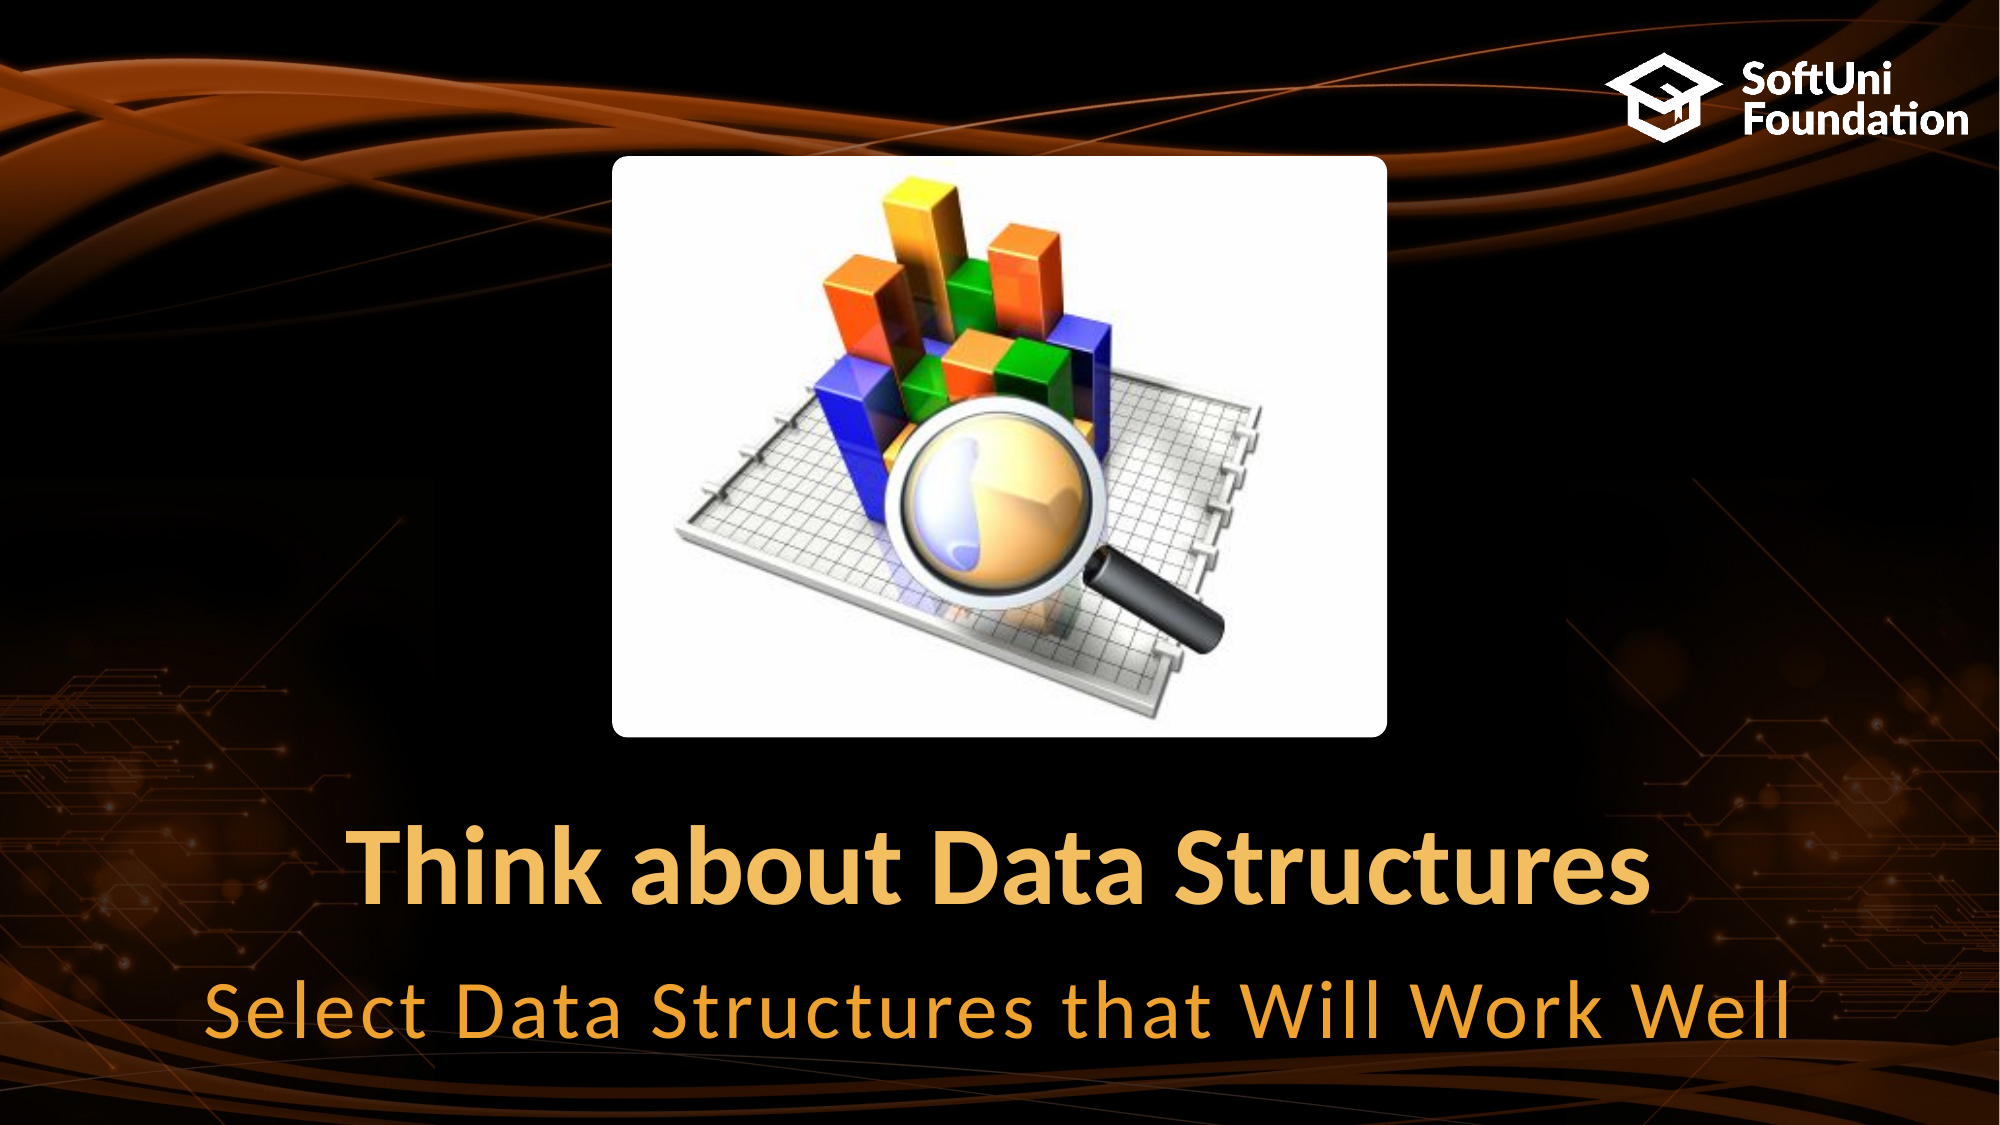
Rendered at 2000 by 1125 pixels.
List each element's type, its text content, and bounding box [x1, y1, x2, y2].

text_box [612, 156, 1388, 738]
text_box Select Data Structures that Will Work Well [149, 943, 1850, 1062]
picture [0, 0, 2000, 1125]
text_box Think about Data Structures [149, 799, 1850, 935]
